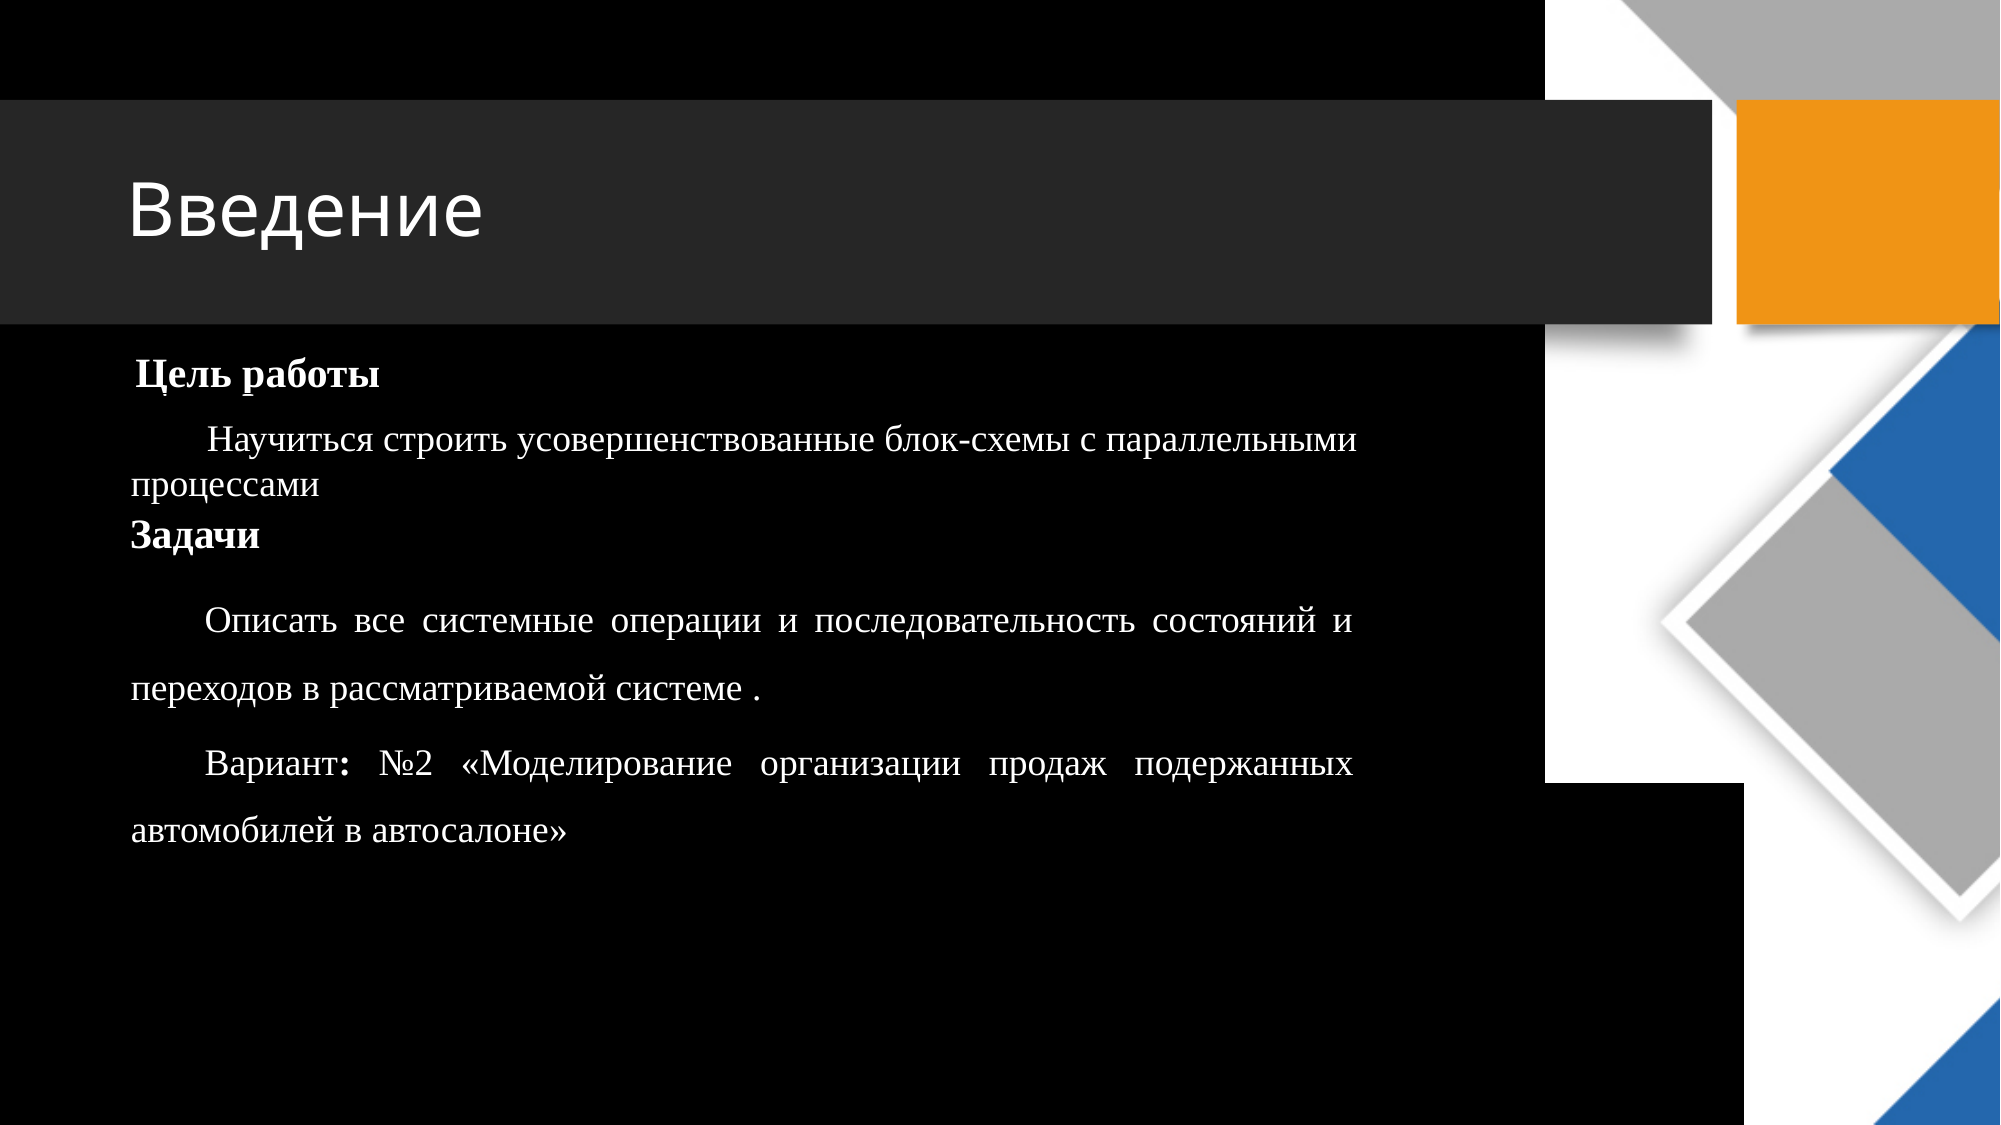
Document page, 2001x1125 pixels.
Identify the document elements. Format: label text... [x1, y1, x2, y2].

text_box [116, 335, 1397, 513]
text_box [111, 497, 1370, 855]
title Введение [111, 123, 1689, 301]
picture [0, 0, 2000, 1125]
